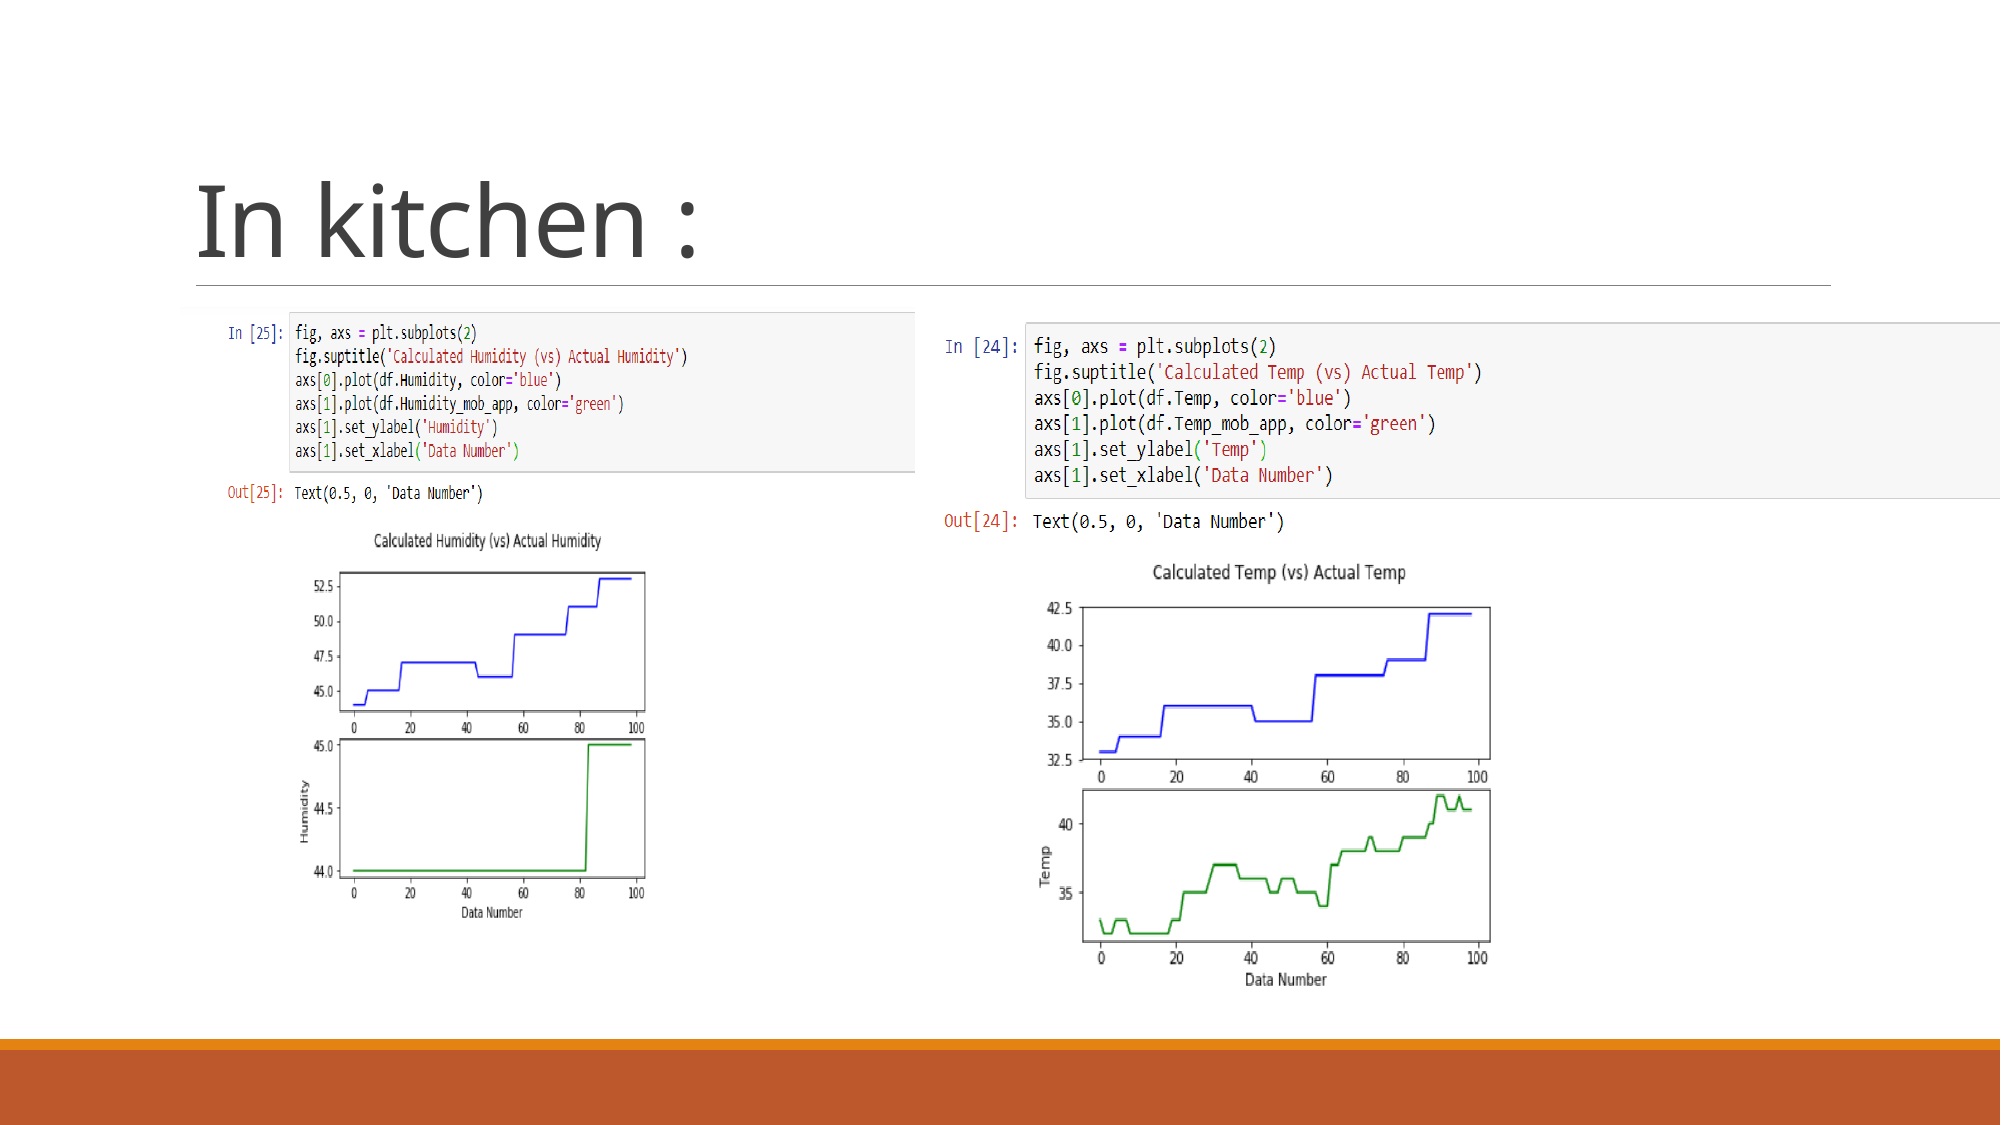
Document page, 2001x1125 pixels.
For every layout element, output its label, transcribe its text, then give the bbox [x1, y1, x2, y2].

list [179, 306, 913, 934]
picture [914, 306, 2000, 1013]
title In kitchen : [180, 47, 1830, 285]
